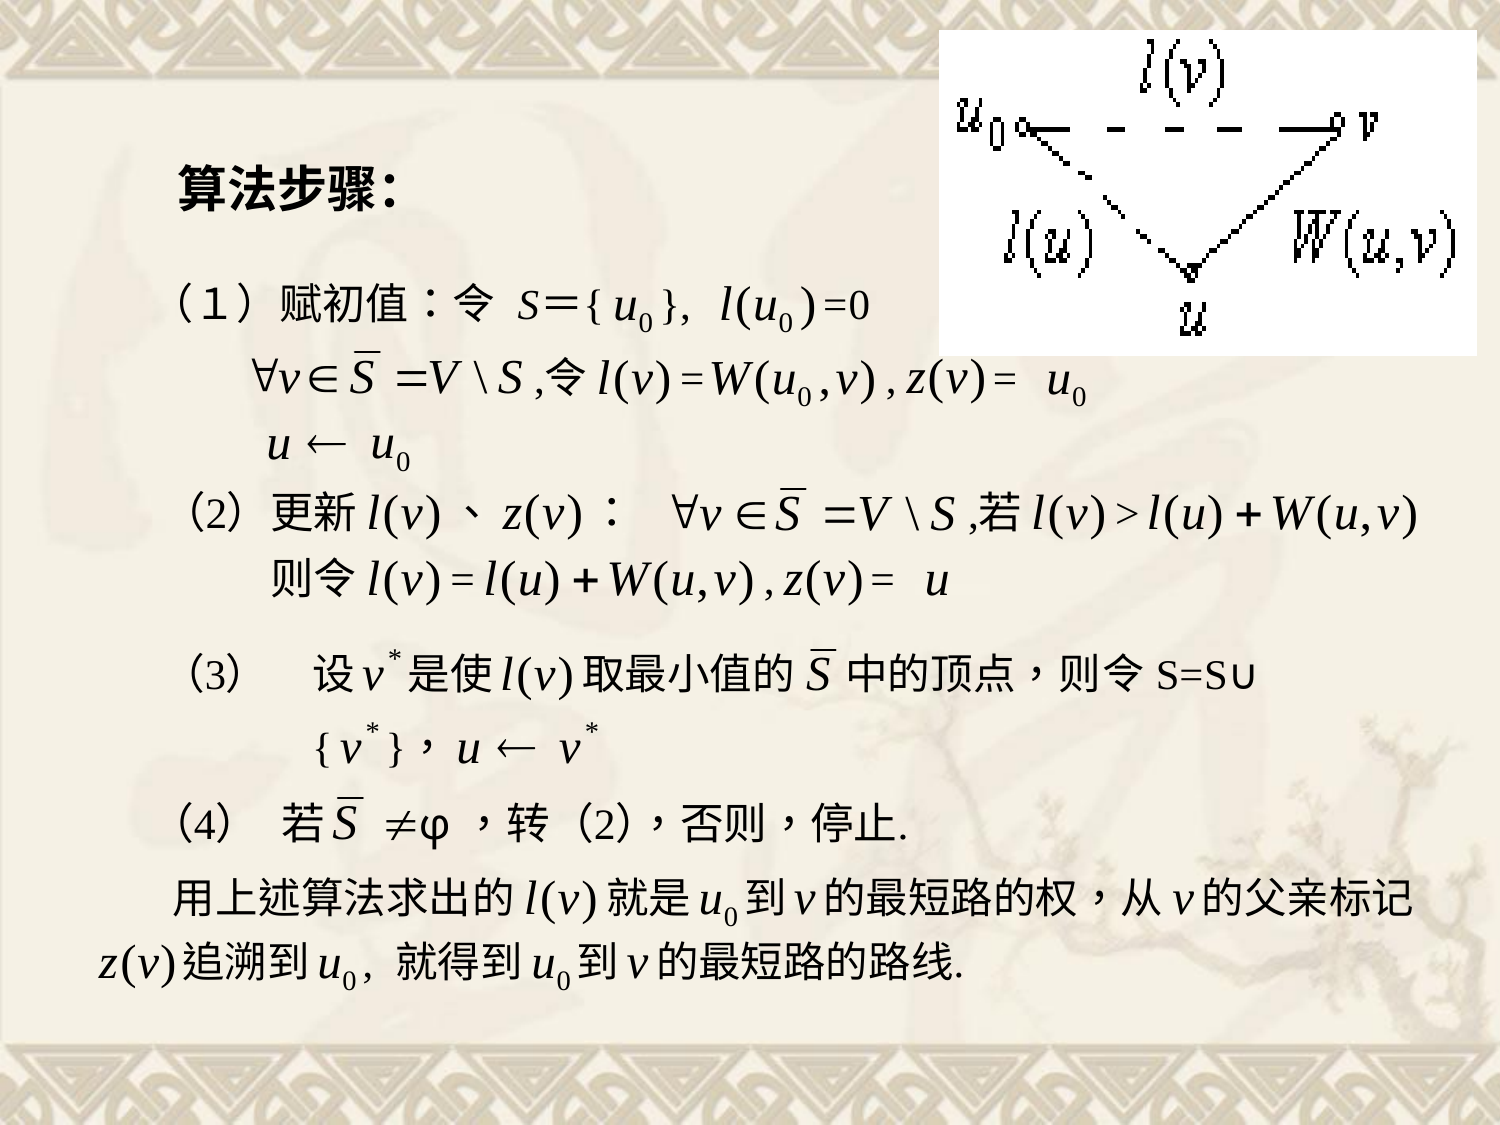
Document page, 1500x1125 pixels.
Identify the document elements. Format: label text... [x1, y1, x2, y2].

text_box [161, 636, 1455, 775]
picture [0, 0, 1500, 1125]
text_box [88, 869, 1470, 1002]
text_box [149, 274, 1435, 481]
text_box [161, 474, 1500, 617]
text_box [149, 786, 1464, 854]
text_box 算法步骤： [162, 149, 463, 225]
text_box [938, 30, 1477, 357]
